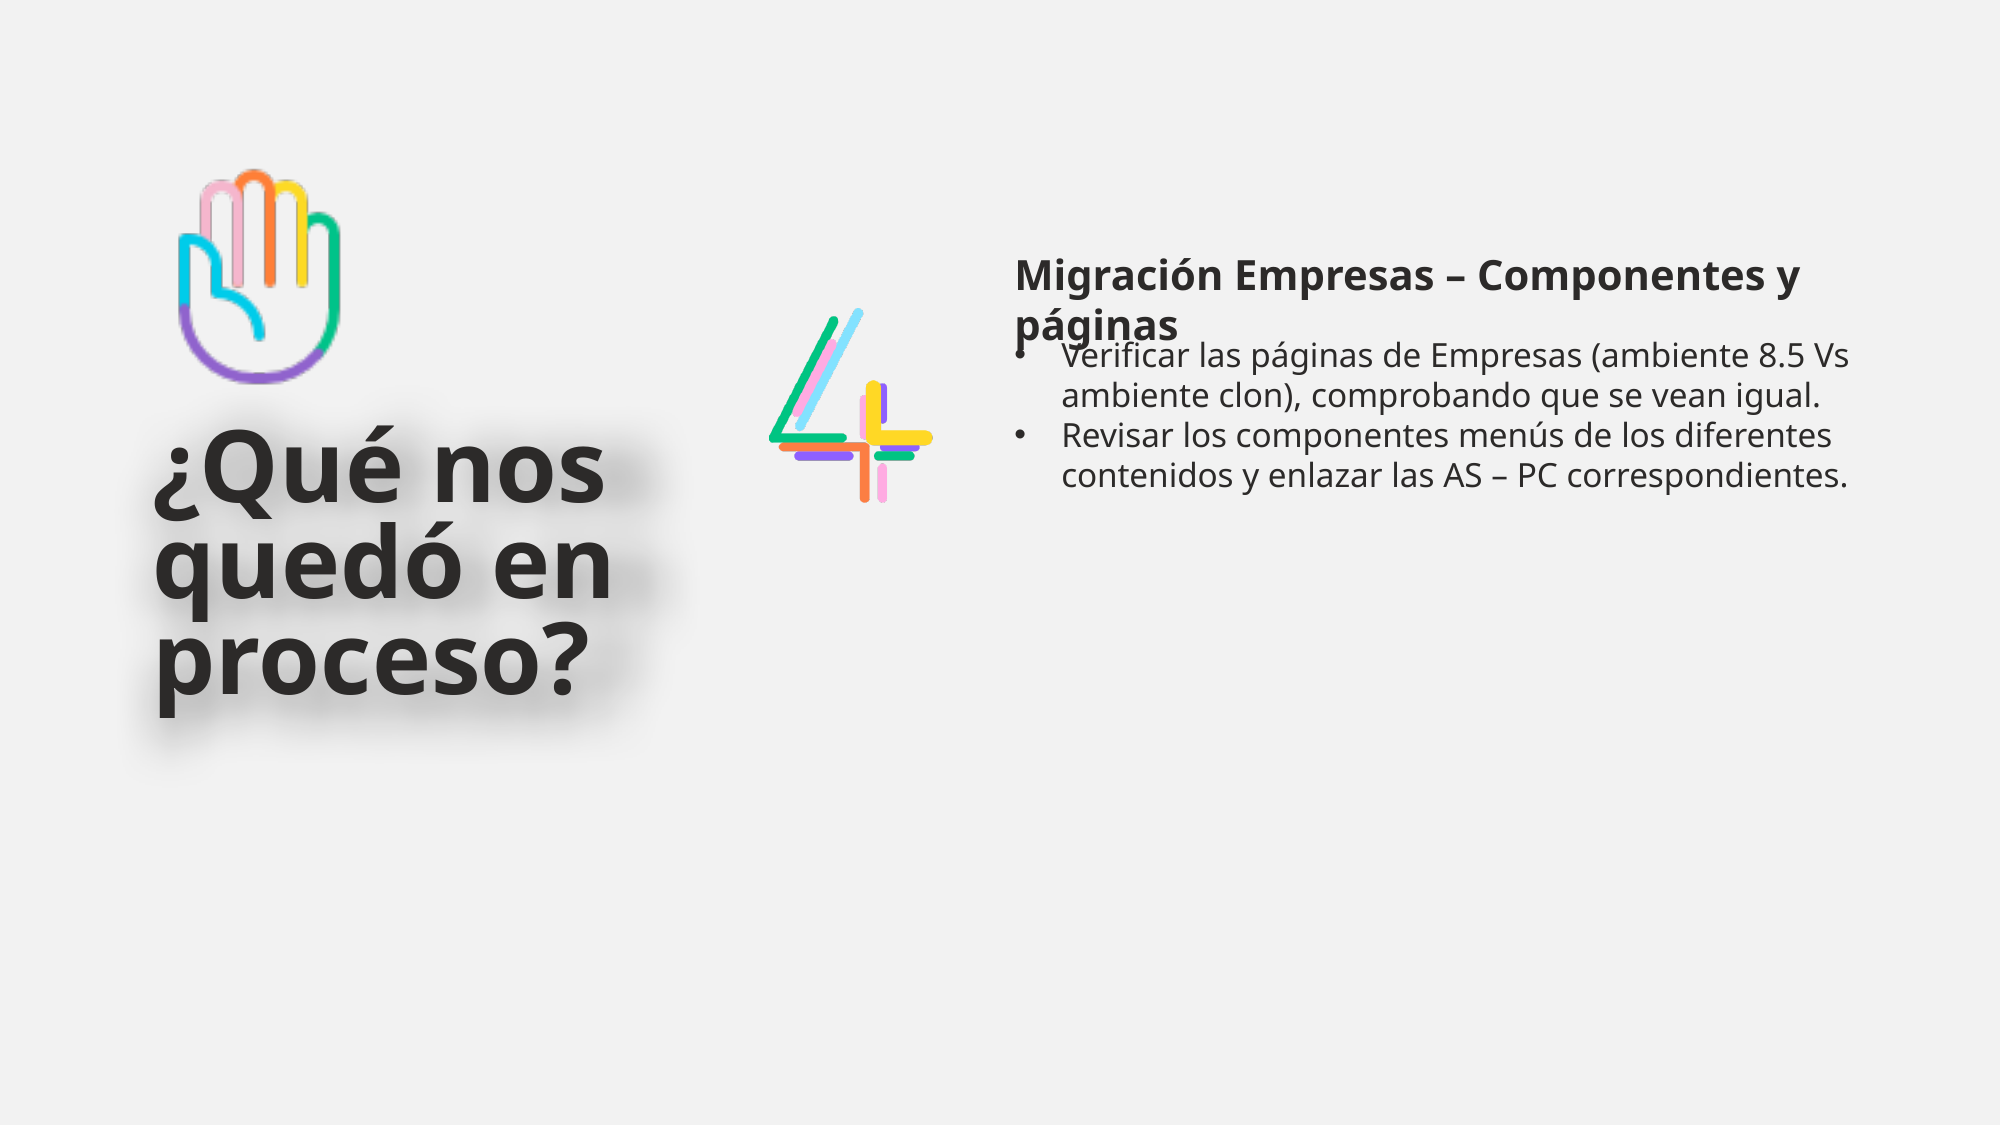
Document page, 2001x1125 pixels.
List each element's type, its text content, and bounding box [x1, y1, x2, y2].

picture [137, 149, 394, 406]
text_box Verificar las páginas de Empresas (ambiente 8.5 Vs ambiente clon), comprobando que se vean igual. Revisar los componentes menús de los diferentes contenidos y enlazar las AS – PC correspondientes. [999, 327, 1952, 551]
text_box Migración Empresas – Componentes y páginas [999, 241, 1952, 327]
picture [769, 308, 933, 503]
text_box ¿Qué nos quedó en proceso? [137, 418, 781, 853]
